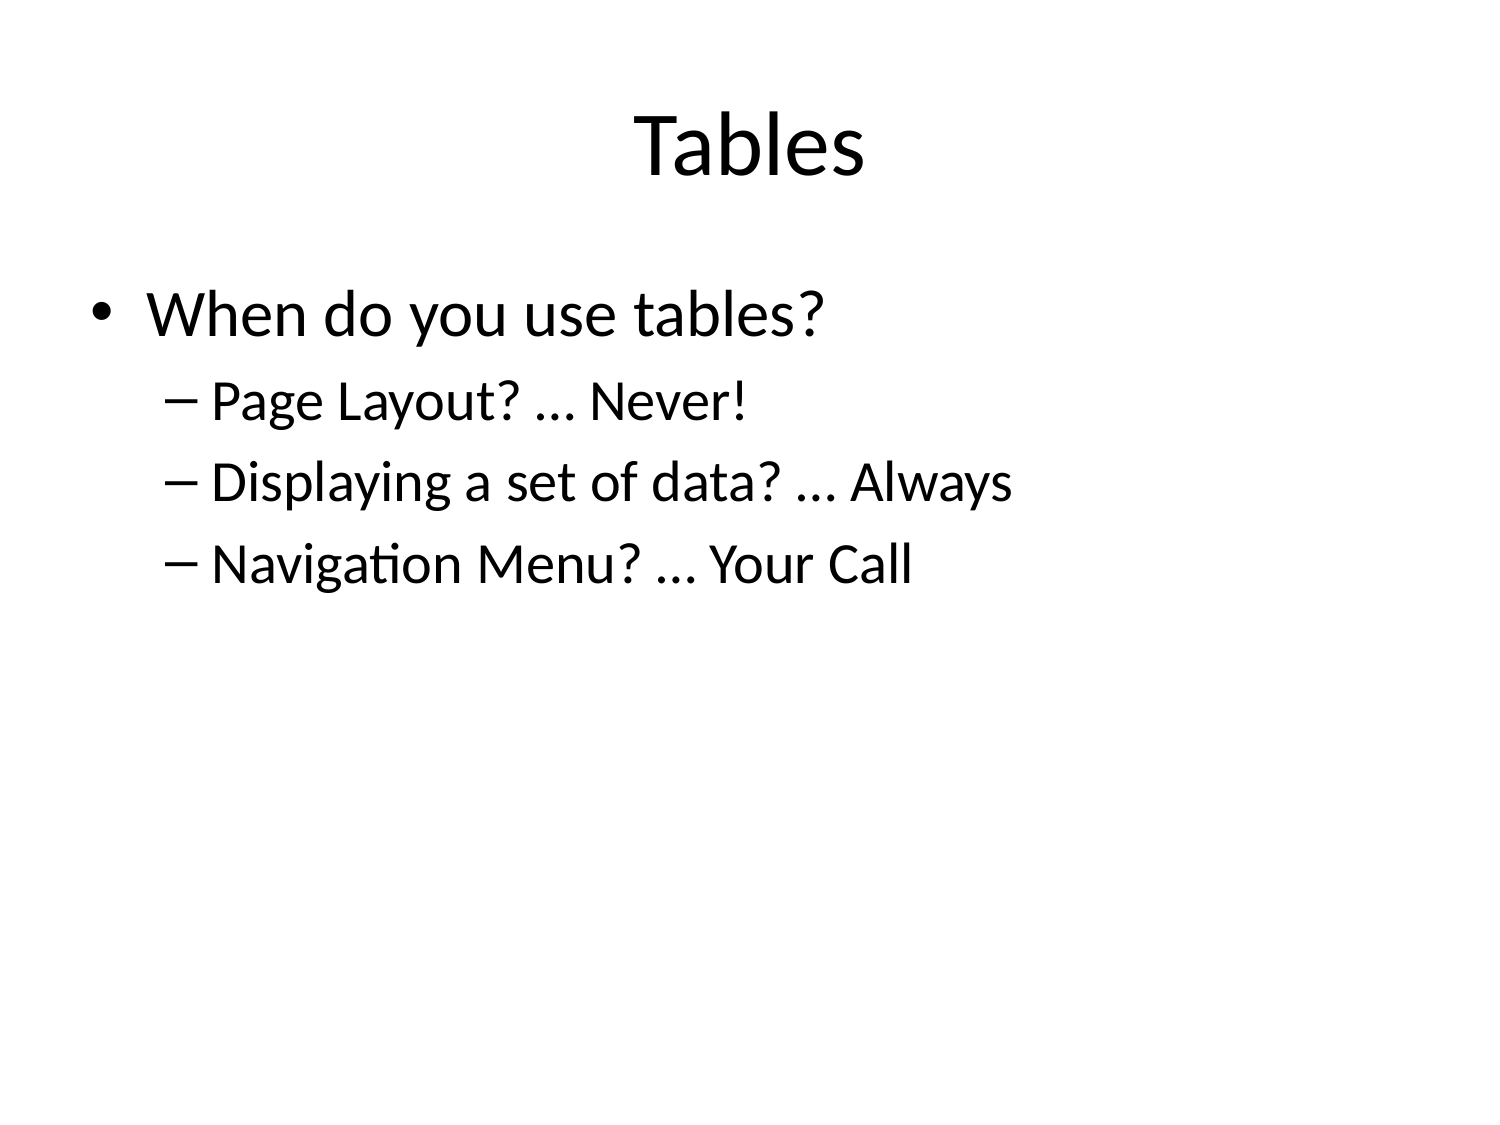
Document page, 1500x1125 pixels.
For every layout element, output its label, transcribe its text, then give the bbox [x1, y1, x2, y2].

list When do you use tables? Page Layout? … Never! Displaying a set of data? … Always Navigation Menu? … Your Call [75, 262, 1425, 1005]
title Tables [75, 45, 1425, 233]
